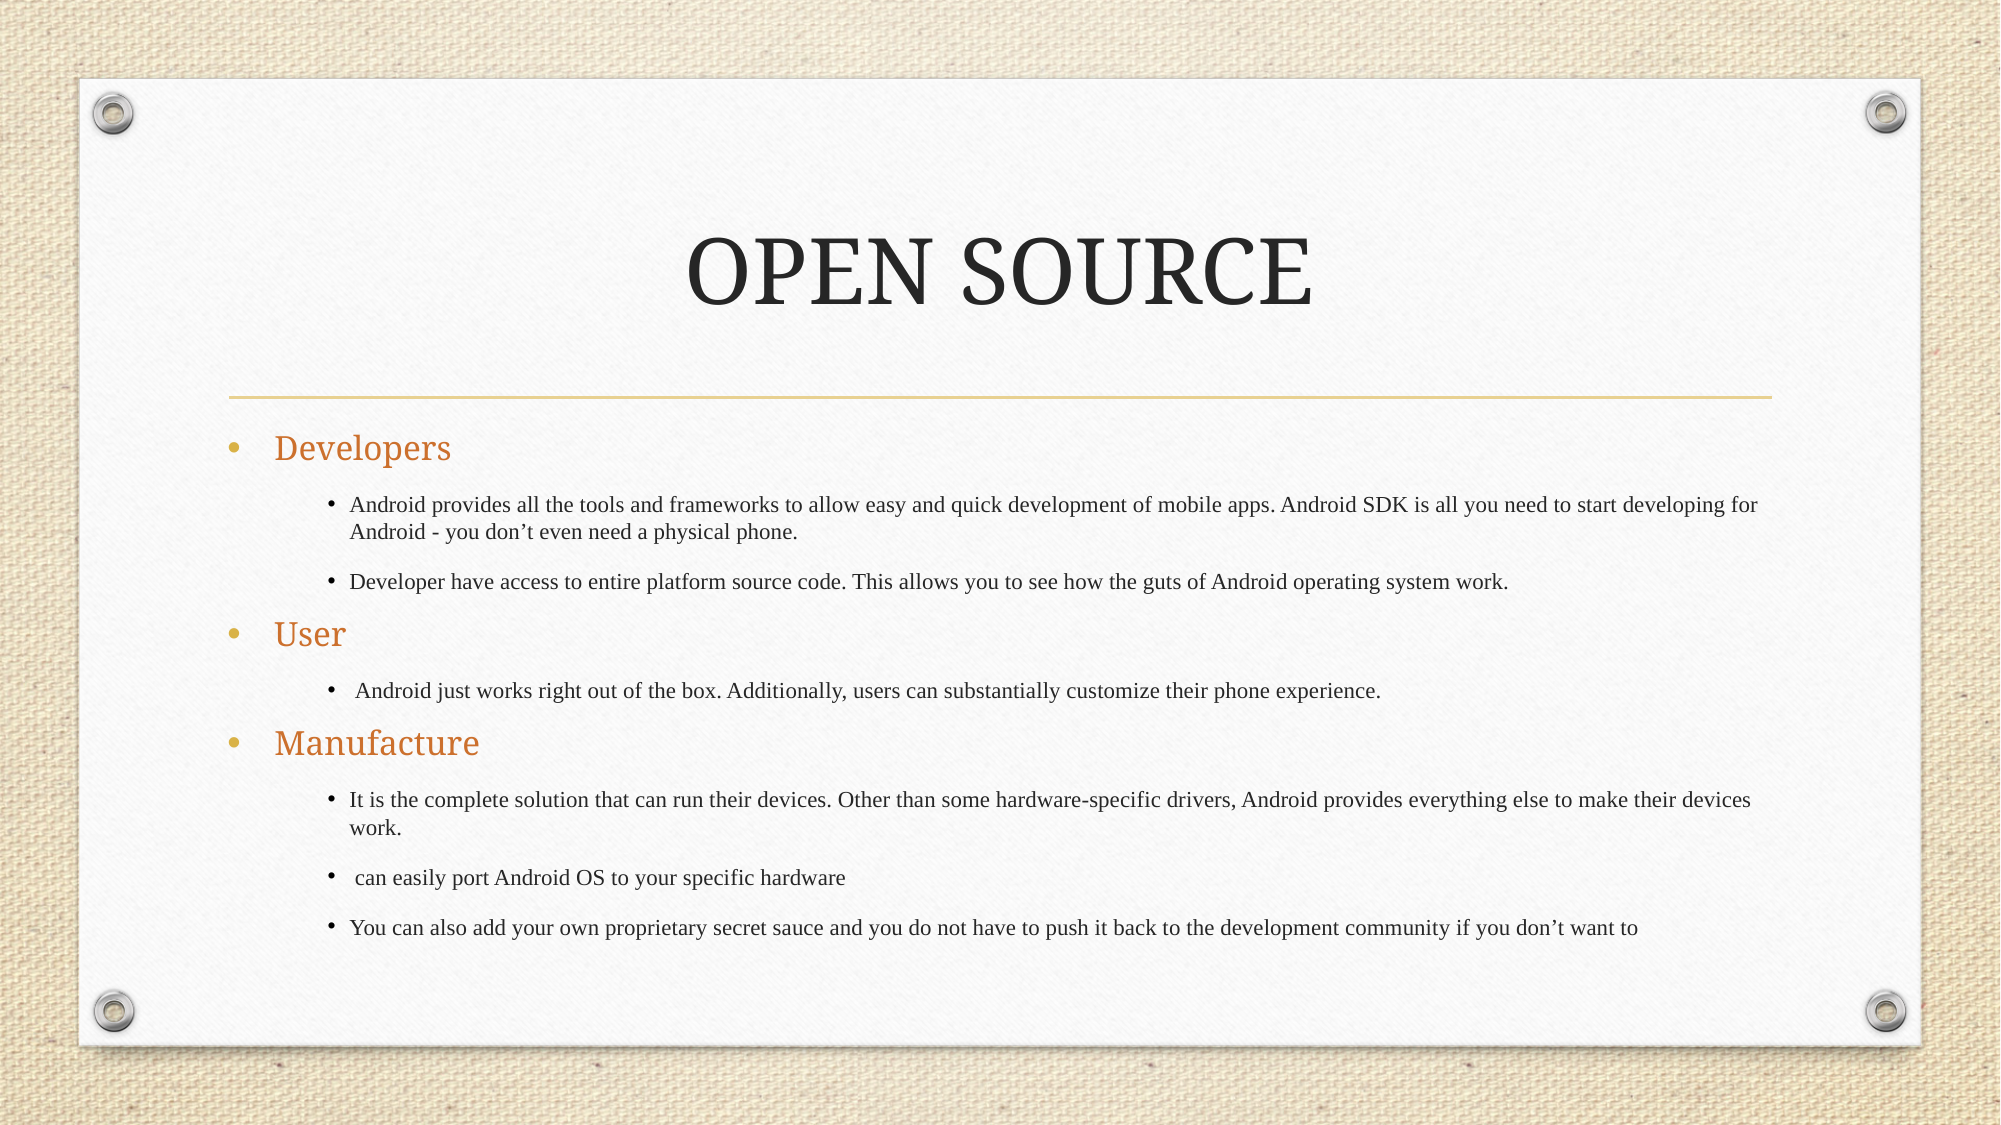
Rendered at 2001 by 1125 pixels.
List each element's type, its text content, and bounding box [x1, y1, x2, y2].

picture [0, 0, 2001, 1125]
list Developers Android provides all the tools and frameworks to allow easy and quick development of mobile apps. Android SDK is all you need to start developing for Android - you don’t even need a physical phone. Developer have access to entire platform source code. This allows you to see how the guts of Android operating system work. User Android just works right out of the box. Additionally, users can substantially customize their phone experience. Manufacture It is the complete solution that can run their devices. Other than some hardware-specific drivers, Android provides everything else to make their devices work. can easily port Android OS to your specific hardware You can also add your own proprietary secret sauce and you do not have to push it back to the development community if you don’t want to [212, 419, 1788, 964]
title OPEN SOURCE [212, 161, 1788, 375]
